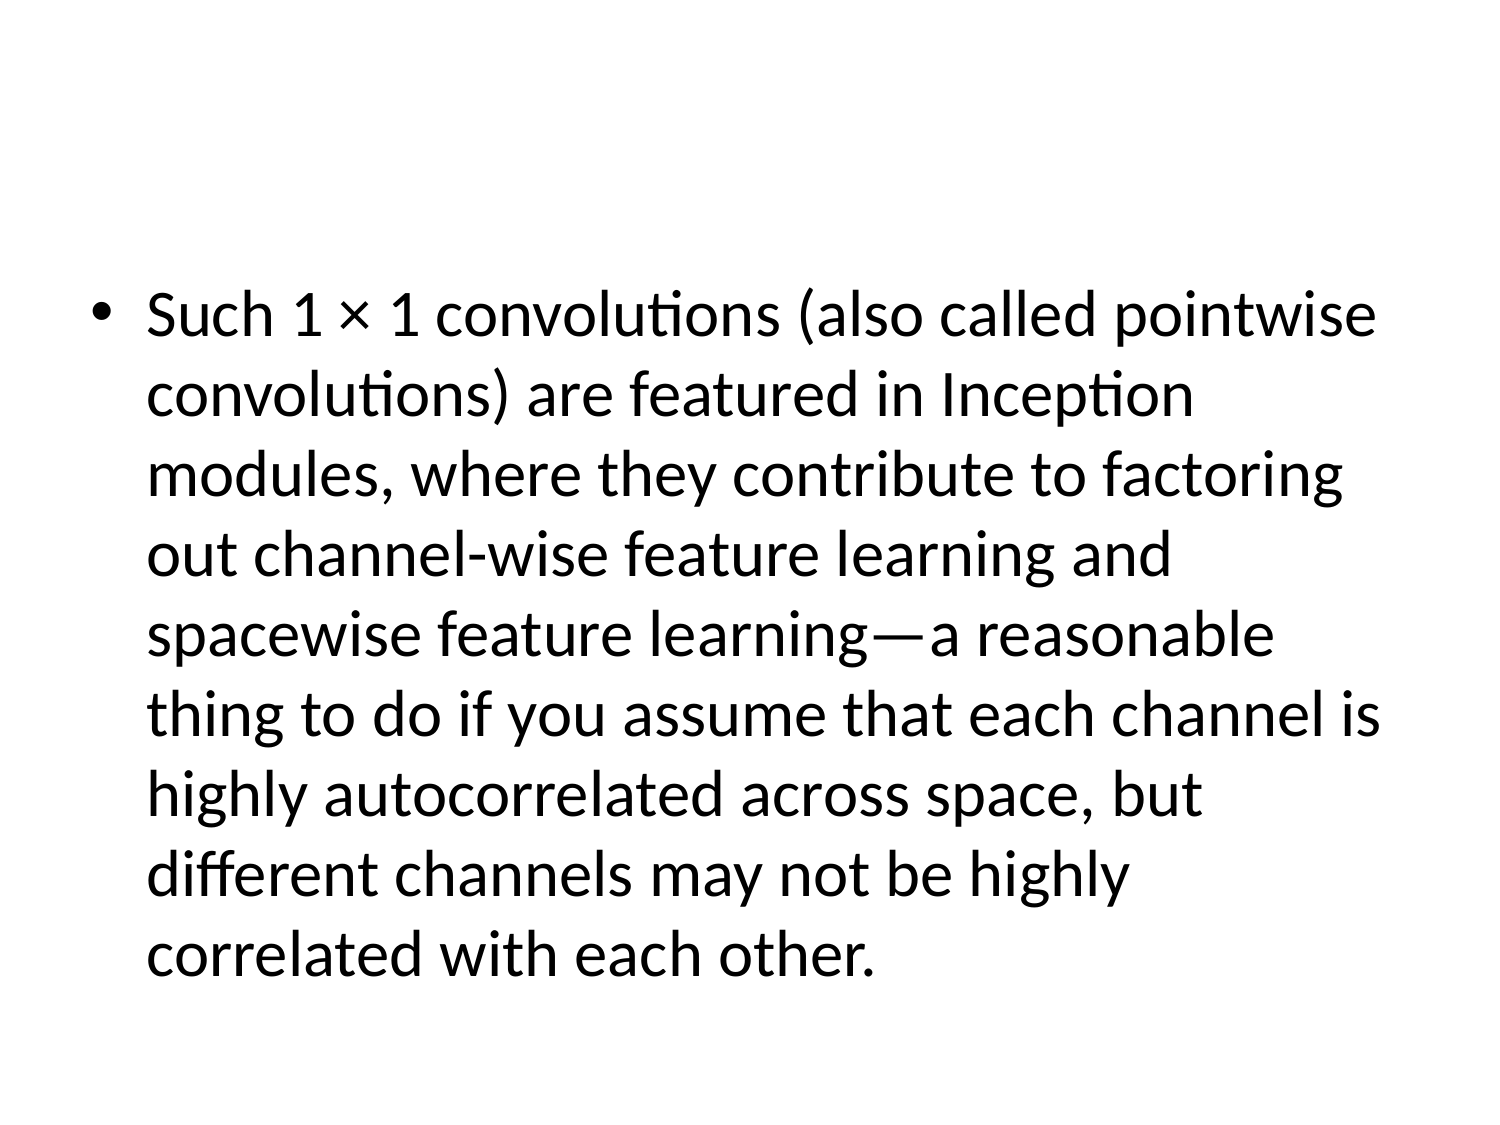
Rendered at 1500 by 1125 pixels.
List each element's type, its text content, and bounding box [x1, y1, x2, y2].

list Such 1 × 1 convolutions (also called pointwise convolutions) are featured in Inception modules, where they contribute to factoring out channel-wise feature learning and spacewise feature learning—a reasonable thing to do if you assume that each channel is highly autocorrelated across space, but different channels may not be highly correlated with each other. [75, 262, 1425, 1005]
